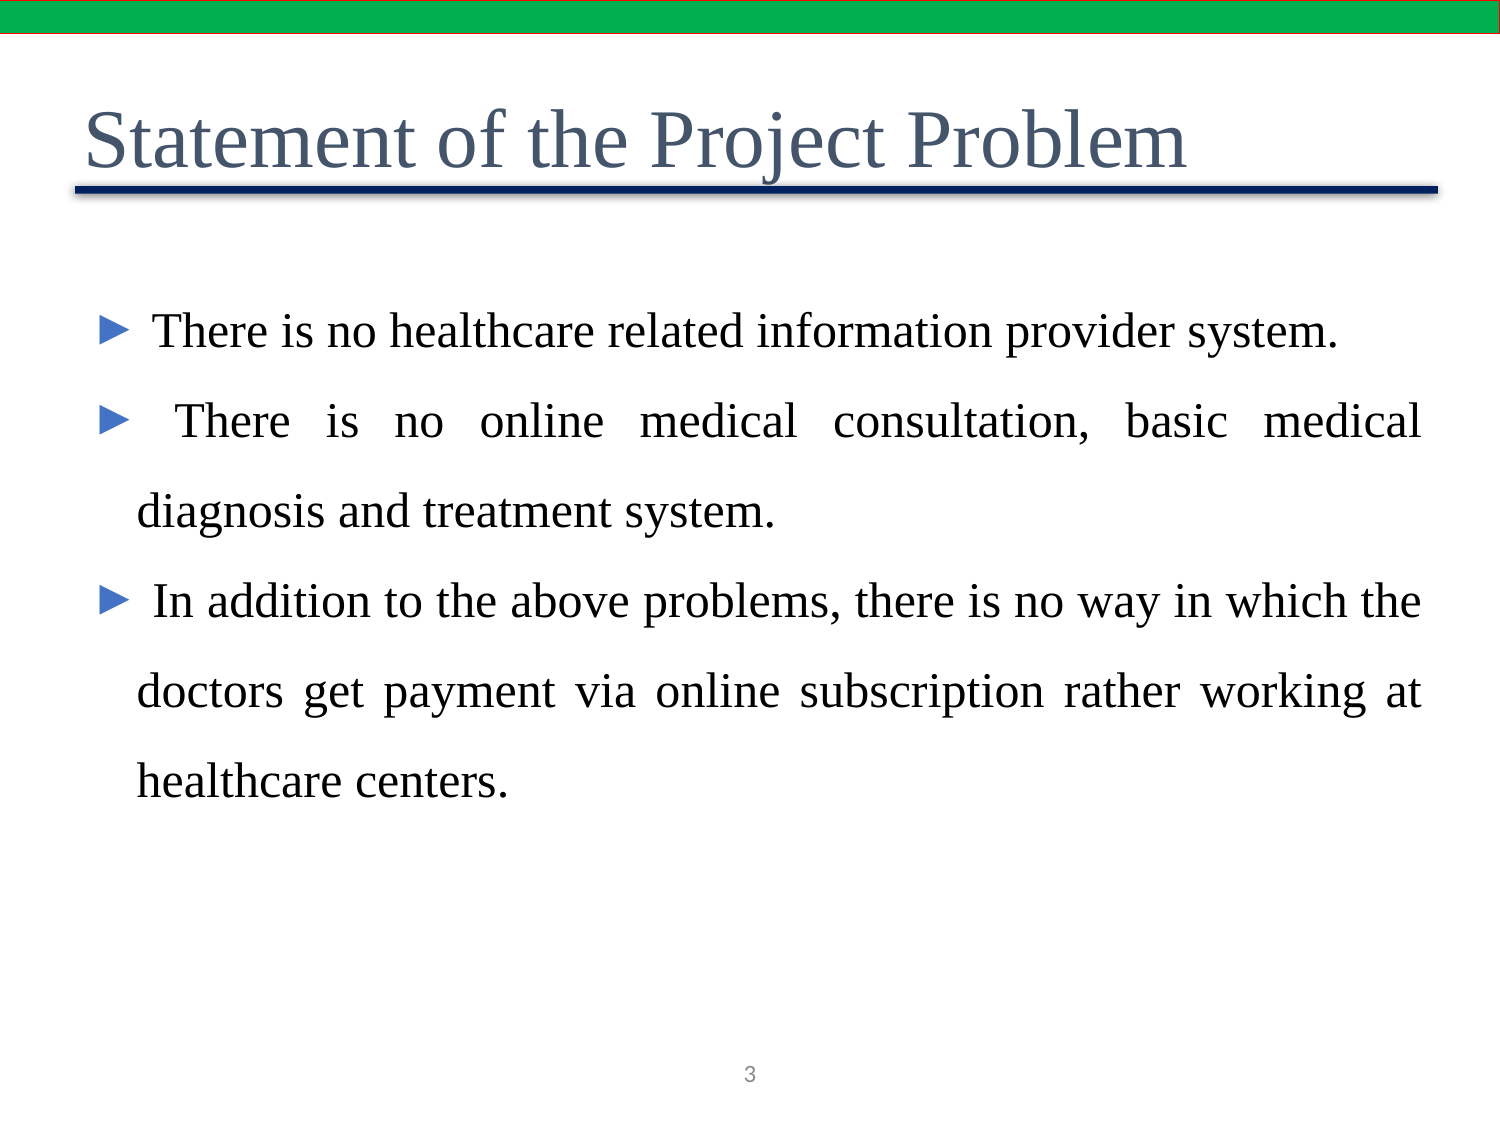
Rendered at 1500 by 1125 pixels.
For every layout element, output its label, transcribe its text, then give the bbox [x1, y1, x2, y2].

footer 3 [496, 1042, 1004, 1103]
text_box [74, 262, 1425, 1041]
text_box [0, 0, 1500, 34]
text_box There is no healthcare related information provider system. There is no online medical consultation, basic medical diagnosis and treatment system. In addition to the above problems, there is no way in which the doctors get payment via online subscription rather working at healthcare centers. [75, 260, 1438, 816]
text_box [75, 186, 1438, 194]
text_box Statement of the Project Problem [68, 34, 1445, 166]
